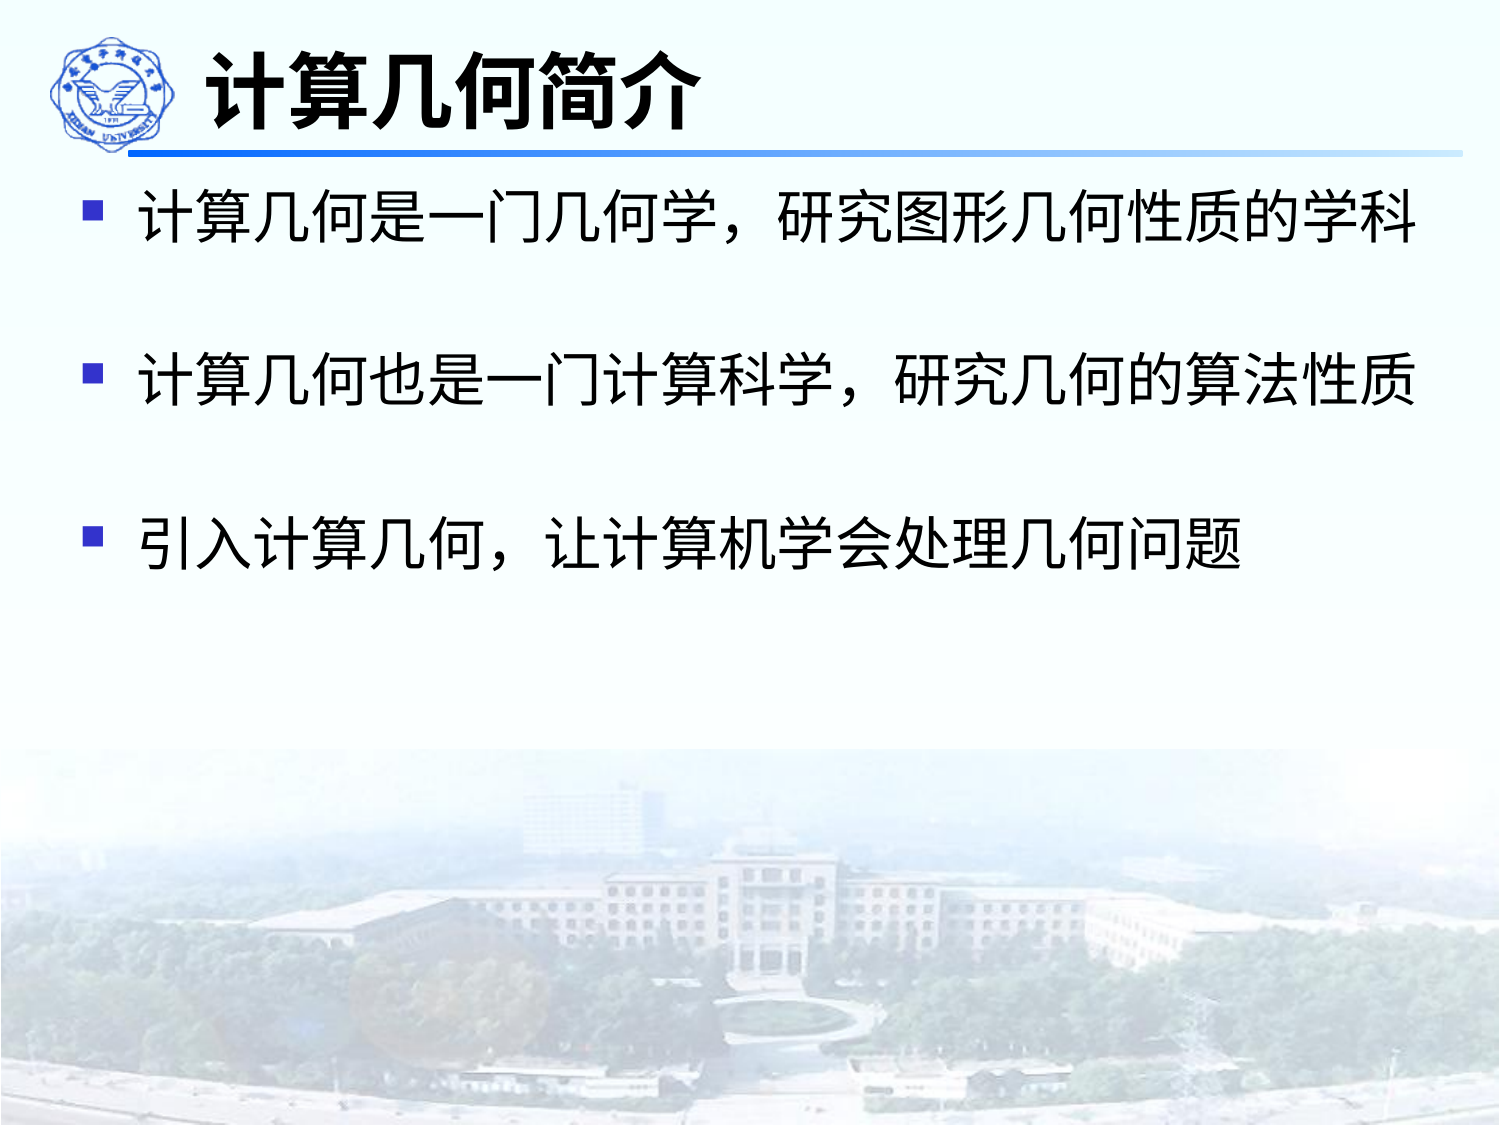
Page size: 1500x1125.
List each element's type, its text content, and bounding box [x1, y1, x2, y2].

picture [50, 37, 175, 153]
picture [1, 749, 1499, 1125]
title 计算几何简介 [188, 19, 1468, 147]
list 计算几何是一门几何学，研究图形几何性质的学科 计算几何也是一门计算科学，研究几何的算法性质 引入计算几何，让计算机学会处理几何问题 [64, 172, 1469, 688]
